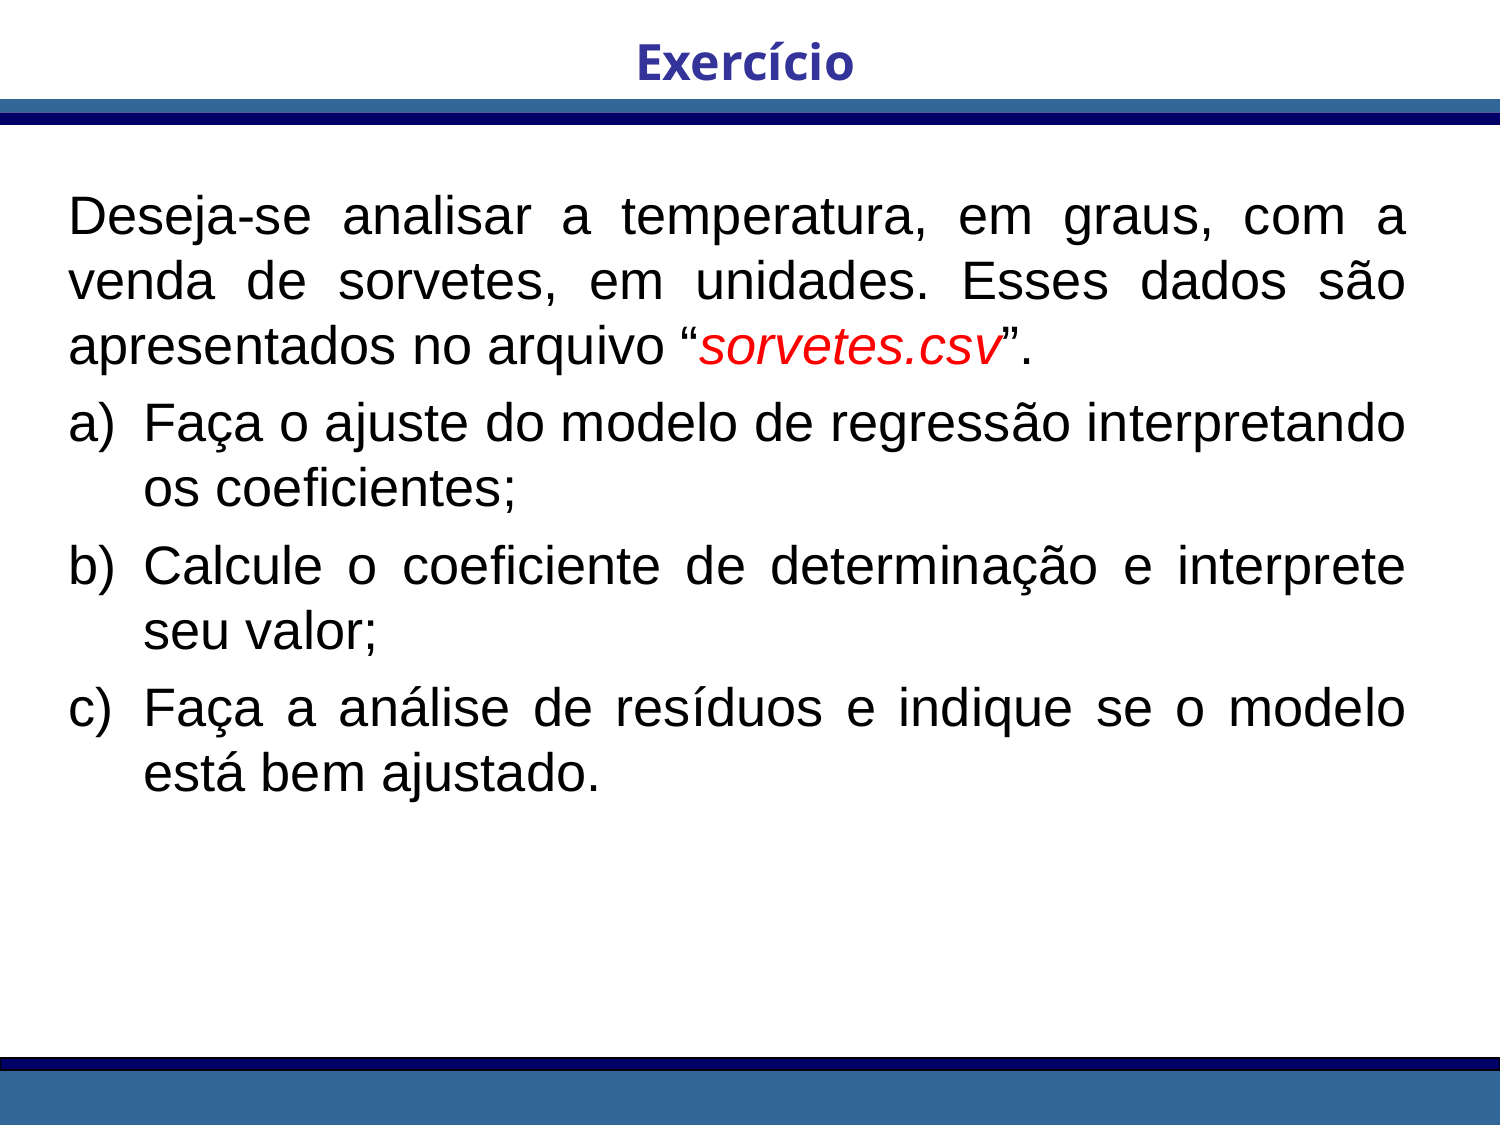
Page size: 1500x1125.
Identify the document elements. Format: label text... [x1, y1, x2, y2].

text_box Deseja-se analisar a temperatura, em graus, com a venda de sorvetes, em unidades. Esses dados são apresentados no arquivo “sorvetes.csv”. Faça o ajuste do modelo de regressão interpretando os coeficientes; Calcule o coeficiente de determinação e interprete seu valor; Faça a análise de resíduos e indique se o modelo está bem ajustado. [53, 172, 1424, 941]
text_box Exercício [620, 23, 871, 99]
